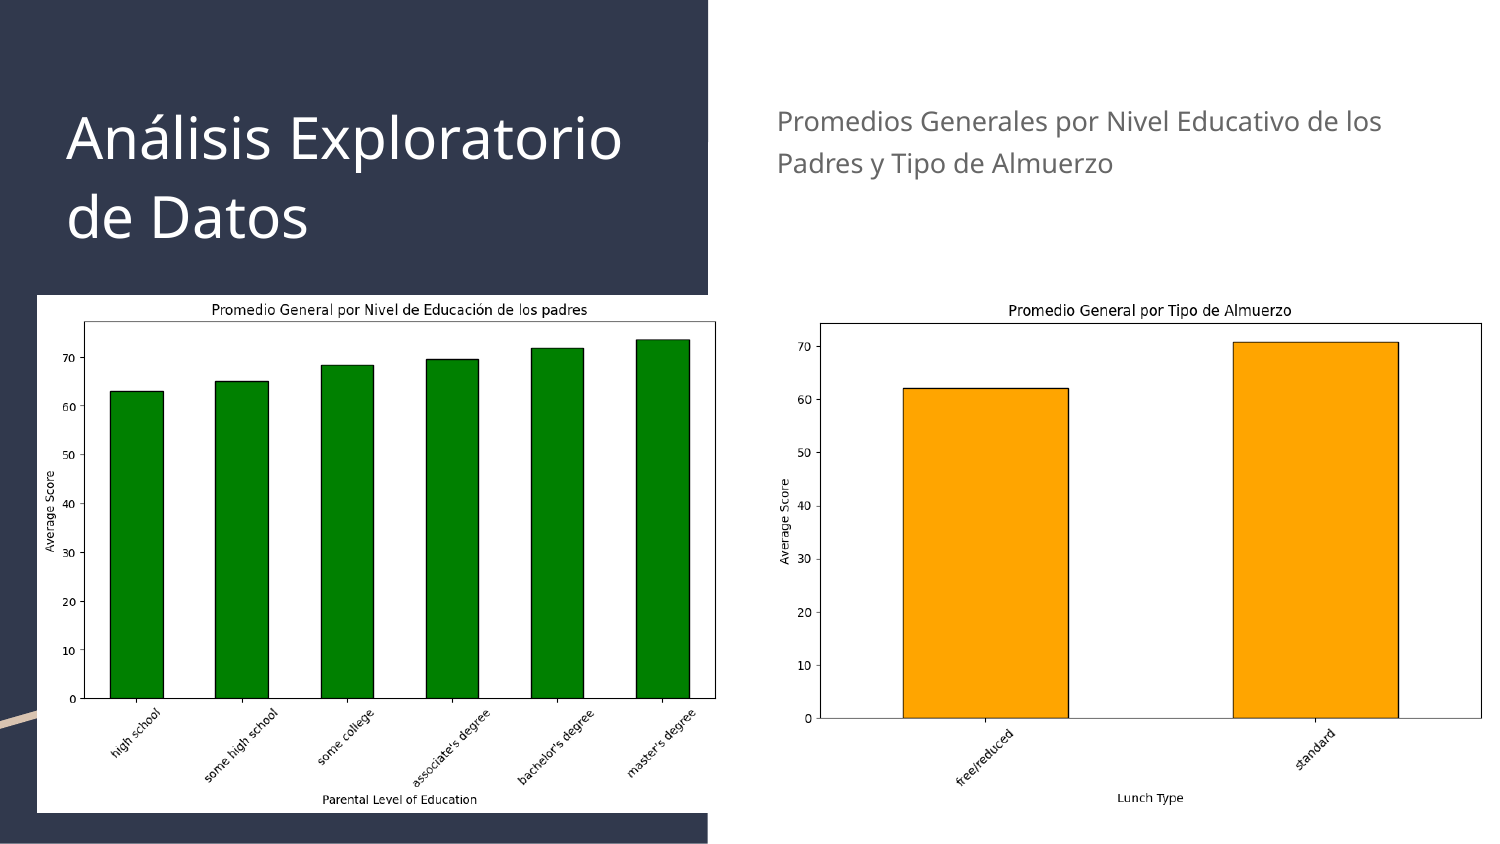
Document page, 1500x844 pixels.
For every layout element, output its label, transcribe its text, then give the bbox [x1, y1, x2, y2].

list Promedios Generales por Nivel Educativo de los Padres y Tipo de Almuerzo [761, 82, 1446, 755]
title Análisis Exploratorio de Datos [51, 82, 660, 294]
picture [37, 295, 722, 813]
picture [771, 295, 1488, 813]
